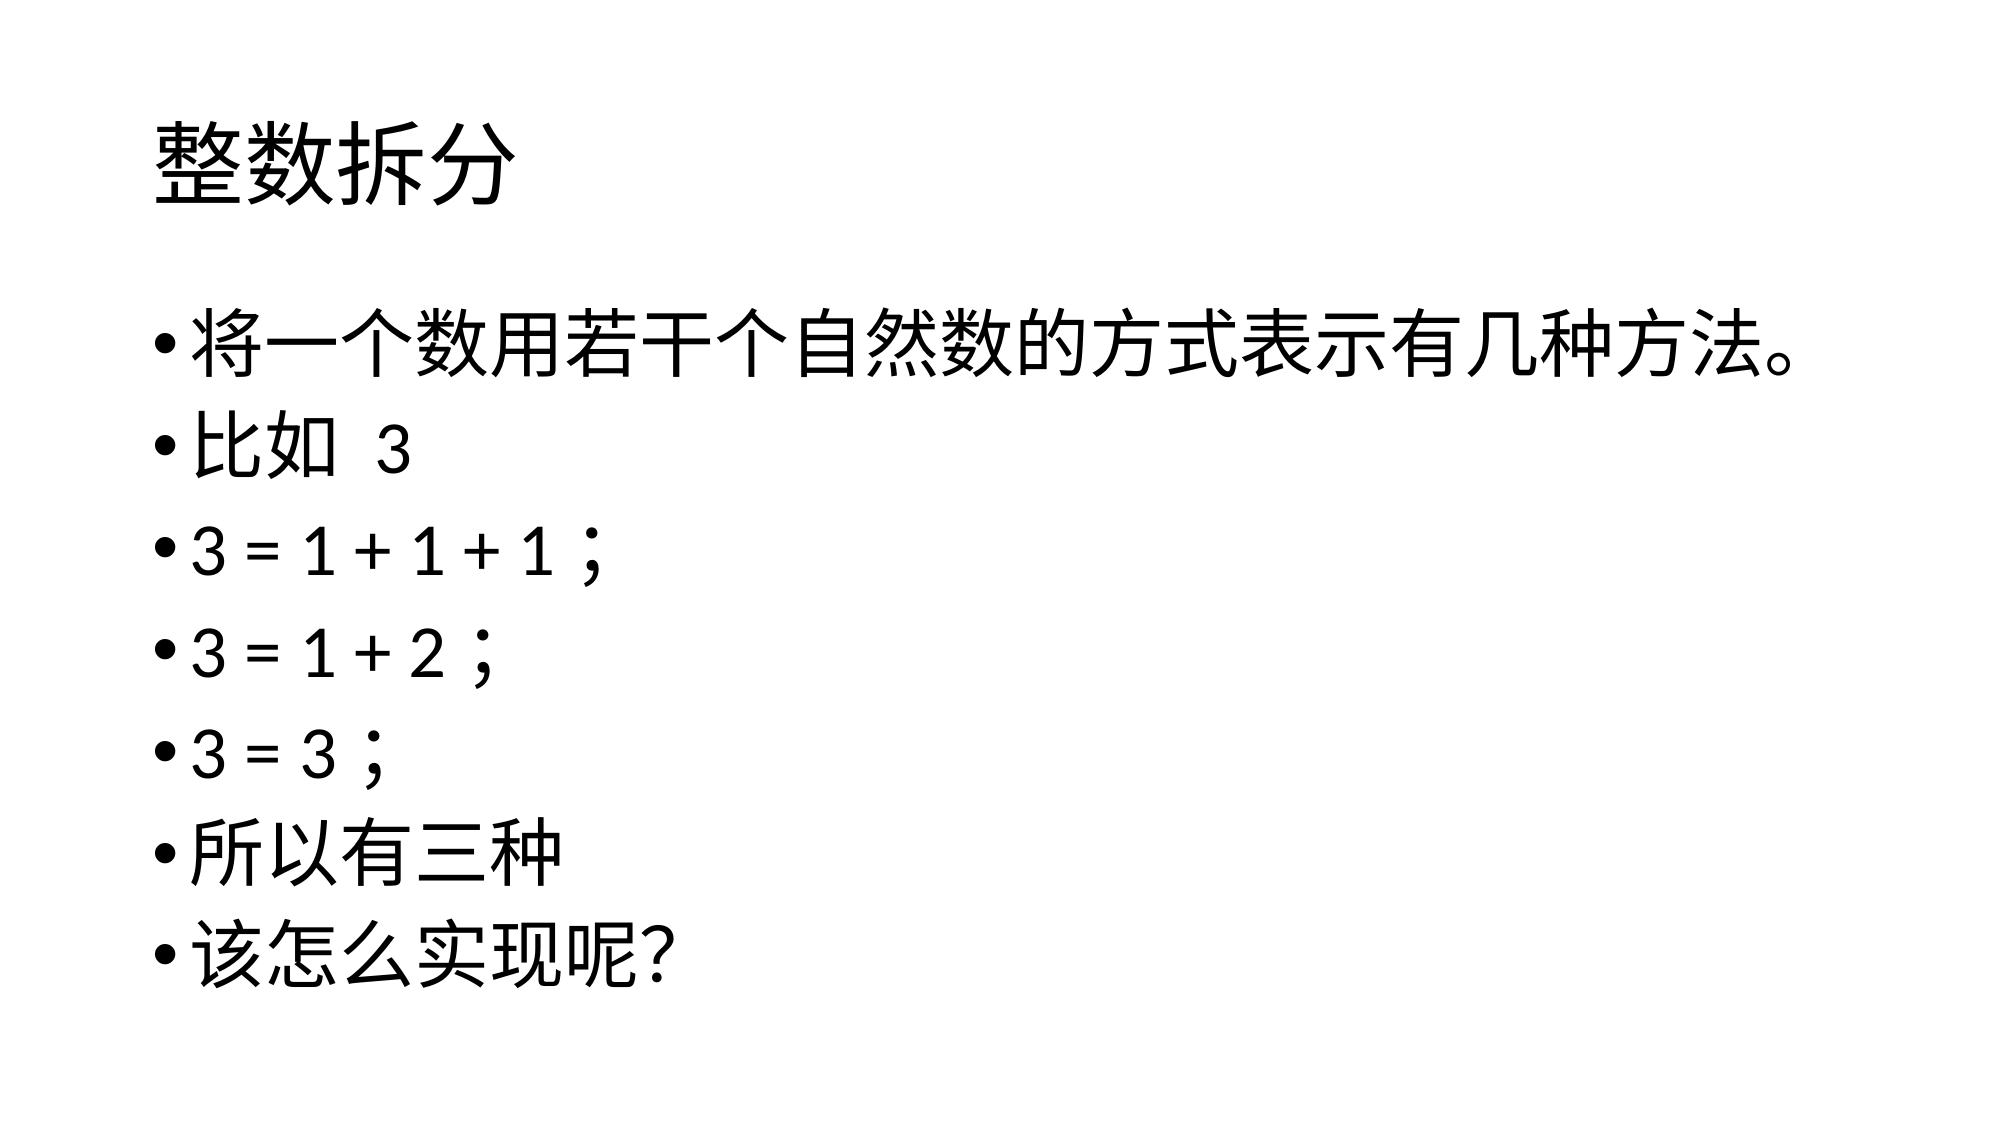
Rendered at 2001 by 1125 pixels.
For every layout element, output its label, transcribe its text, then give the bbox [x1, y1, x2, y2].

title 整数拆分 [137, 59, 1863, 278]
list 将一个数用若干个自然数的方式表示有几种方法。 比如 3 3 = 1 + 1 + 1； 3 = 1 + 2； 3 = 3； 所以有三种 该怎么实现呢？ [137, 299, 1863, 1014]
